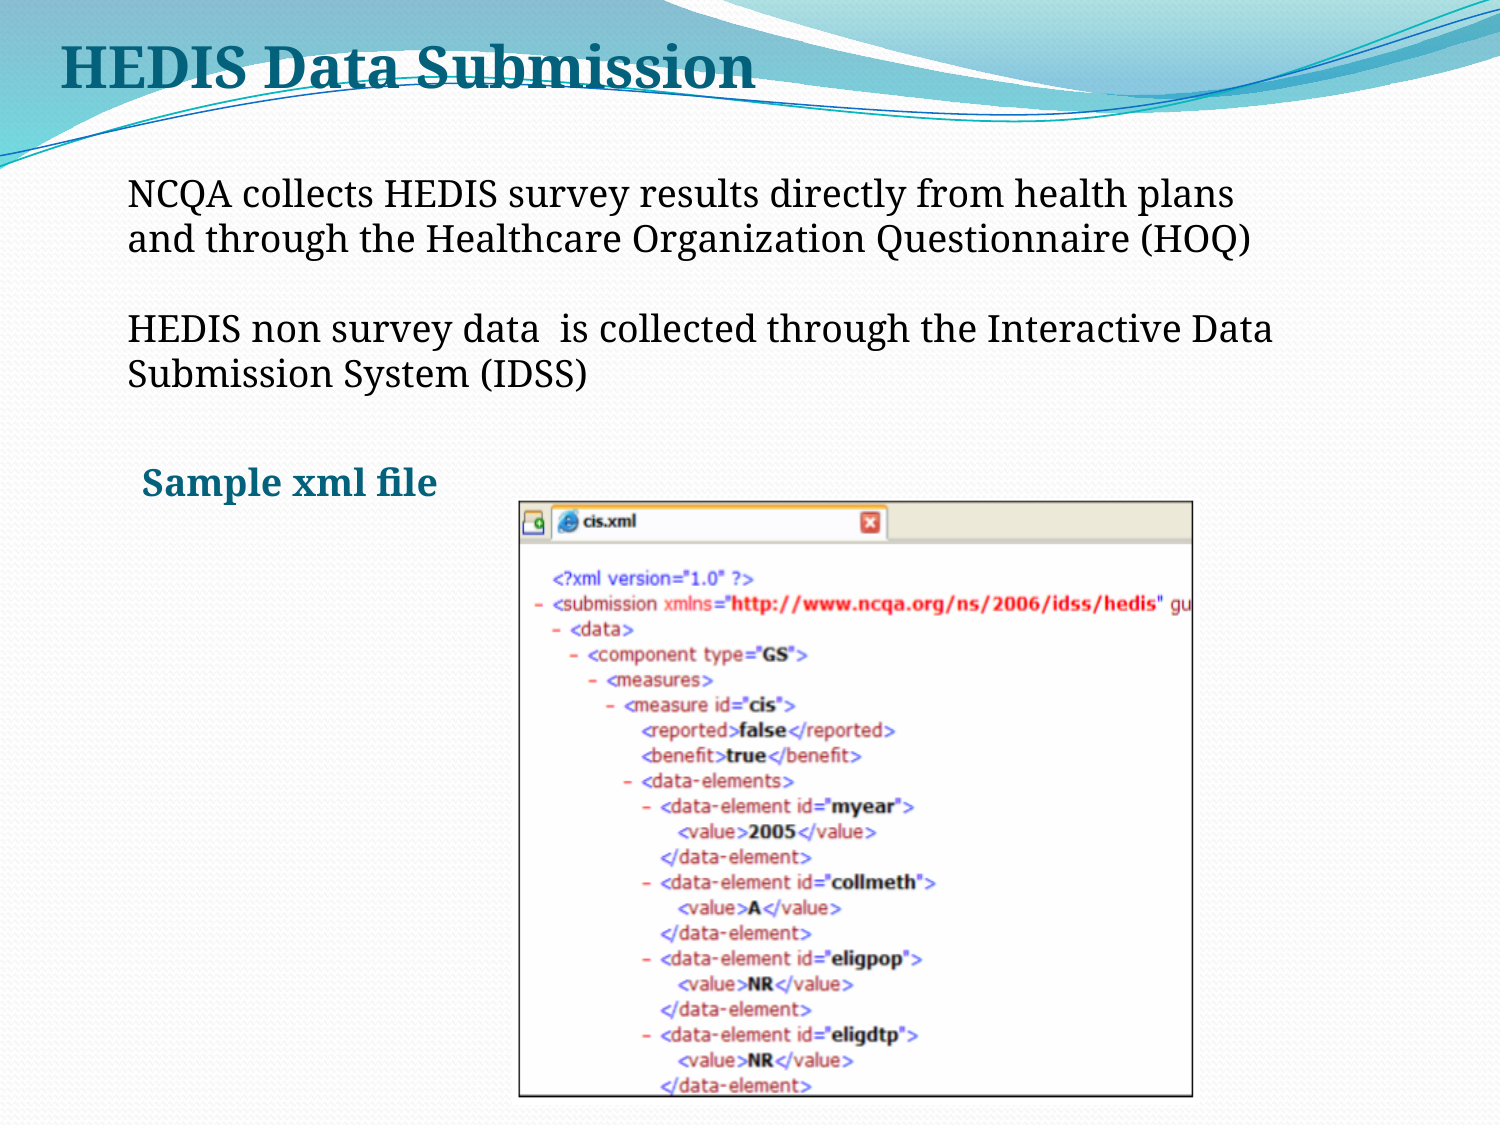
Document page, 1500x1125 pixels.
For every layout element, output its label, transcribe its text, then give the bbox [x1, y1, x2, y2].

picture [512, 497, 1201, 1105]
text_box NCQA collects HEDIS survey results directly from health plans and through the Healthcare Organization Questionnaire (HOQ) HEDIS non survey data is collected through the Interactive Data Submission System (IDSS) [112, 162, 1325, 493]
text_box HEDIS Data Submission [45, 17, 1450, 113]
text_box Sample xml file [127, 451, 454, 512]
